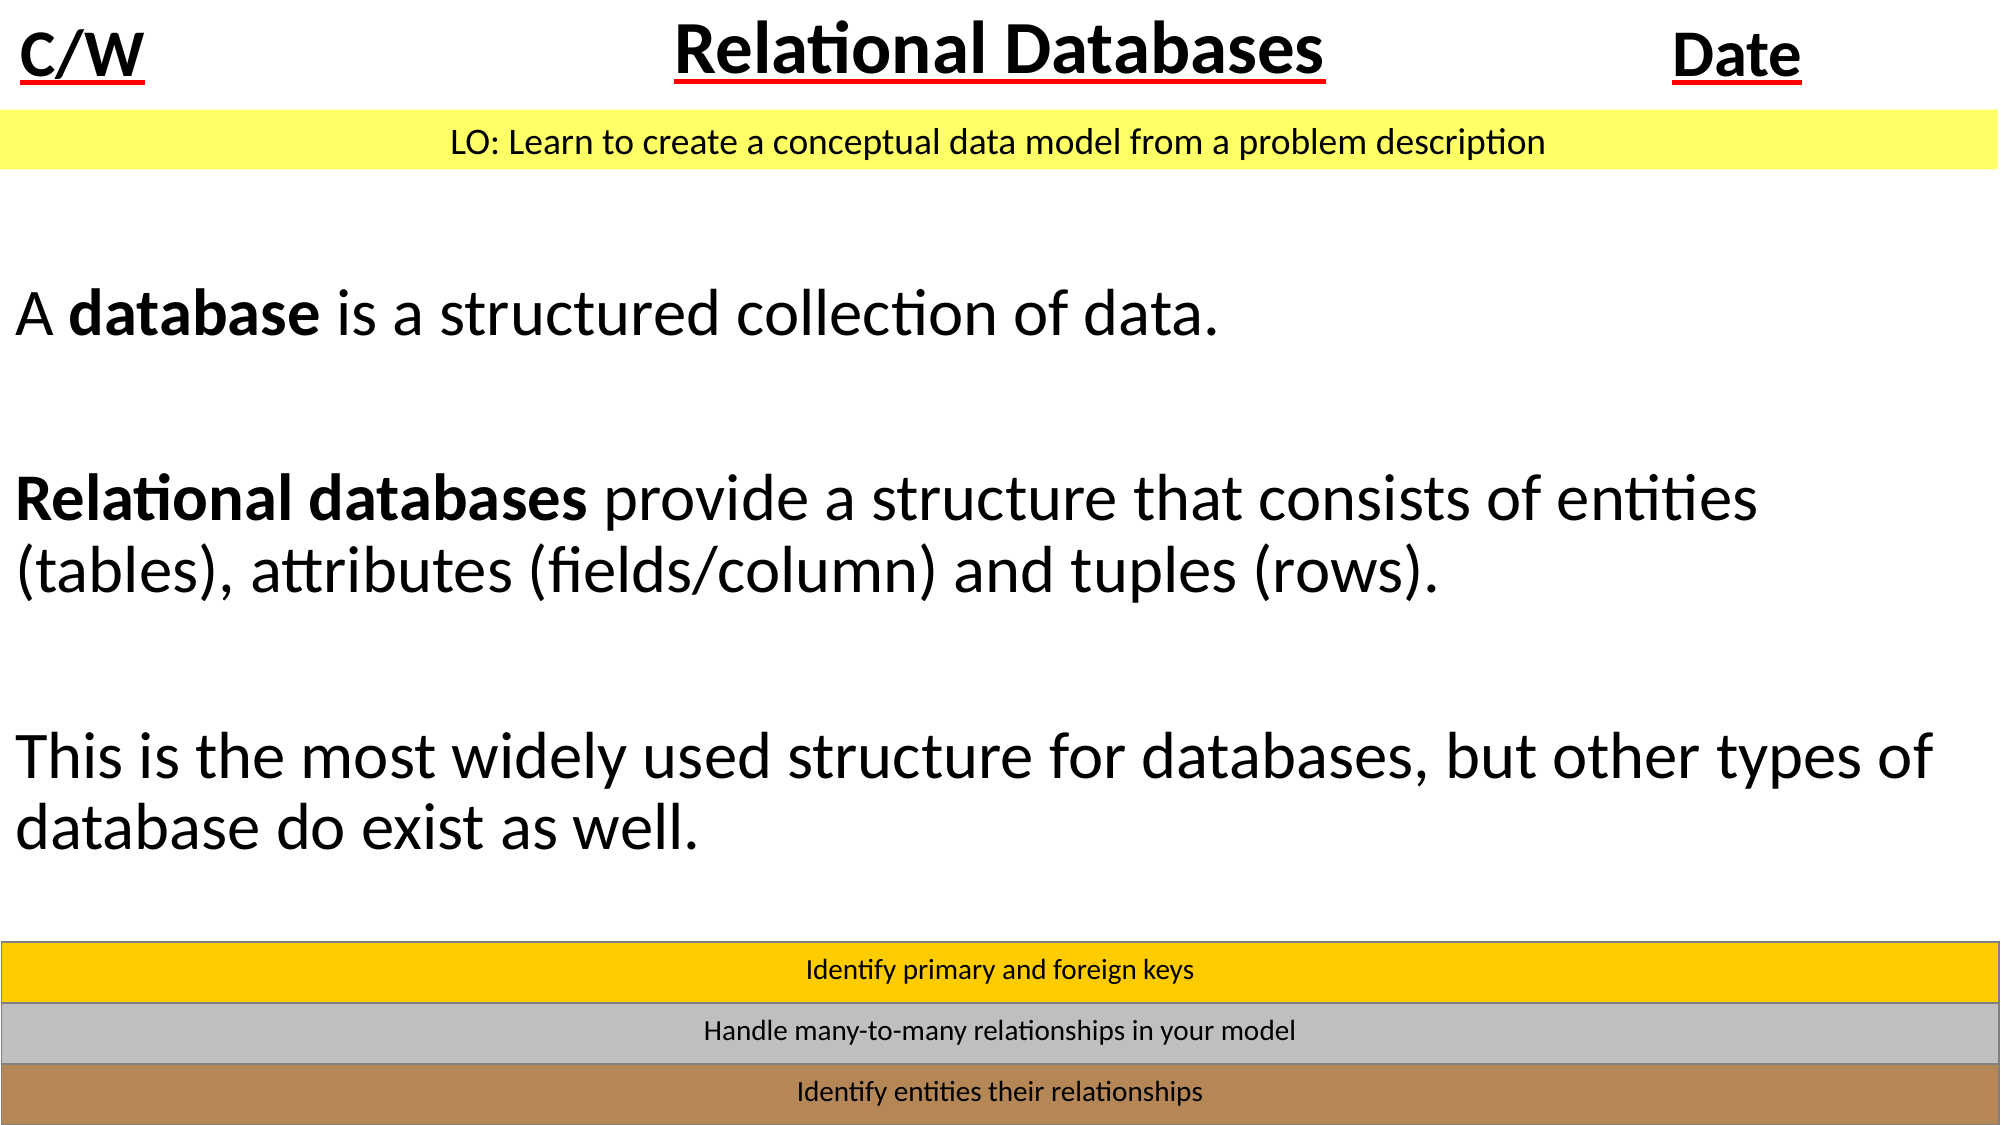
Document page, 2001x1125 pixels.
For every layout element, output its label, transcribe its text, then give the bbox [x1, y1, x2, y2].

list A database is a structured collection of data. Relational databases provide a structure that consists of entities (tables), attributes (fields/column) and tuples (rows). This is the most widely used structure for databases, but other types of database do exist as well. [0, 169, 1999, 942]
title Relational Databases [0, 0, 2000, 100]
